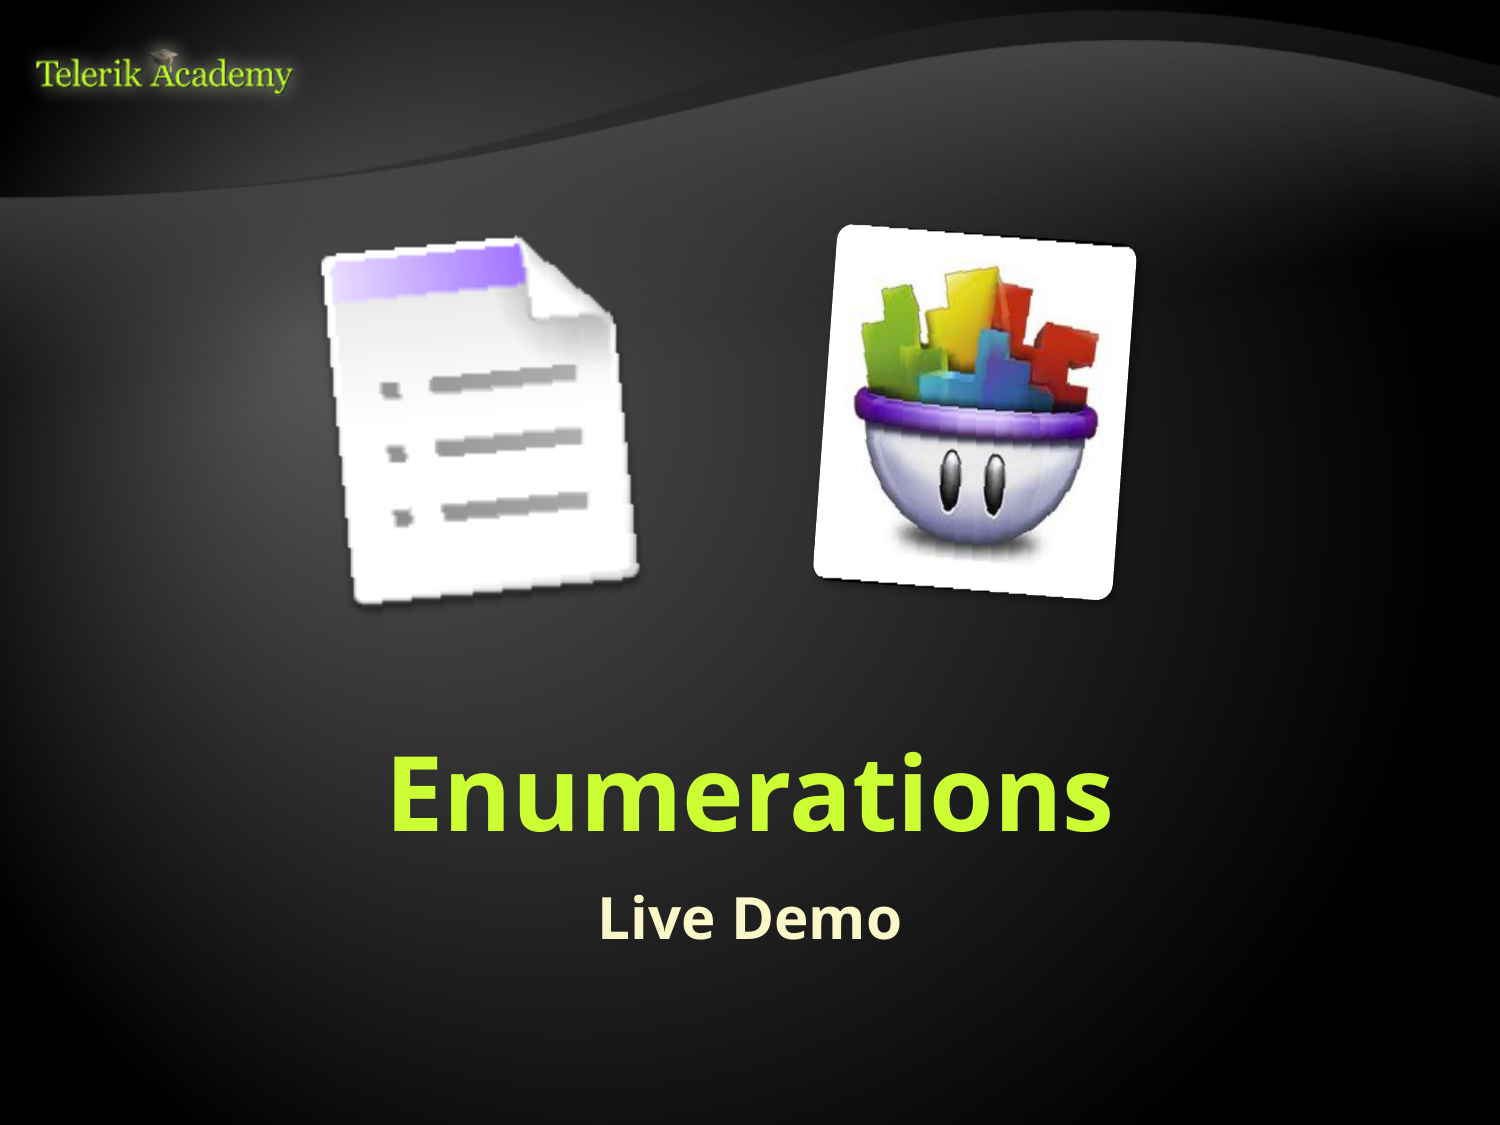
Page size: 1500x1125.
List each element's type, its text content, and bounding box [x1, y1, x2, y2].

title Enumerations [75, 737, 1425, 850]
subtitle Live Demo [75, 869, 1425, 963]
picture [0, 0, 1500, 1125]
